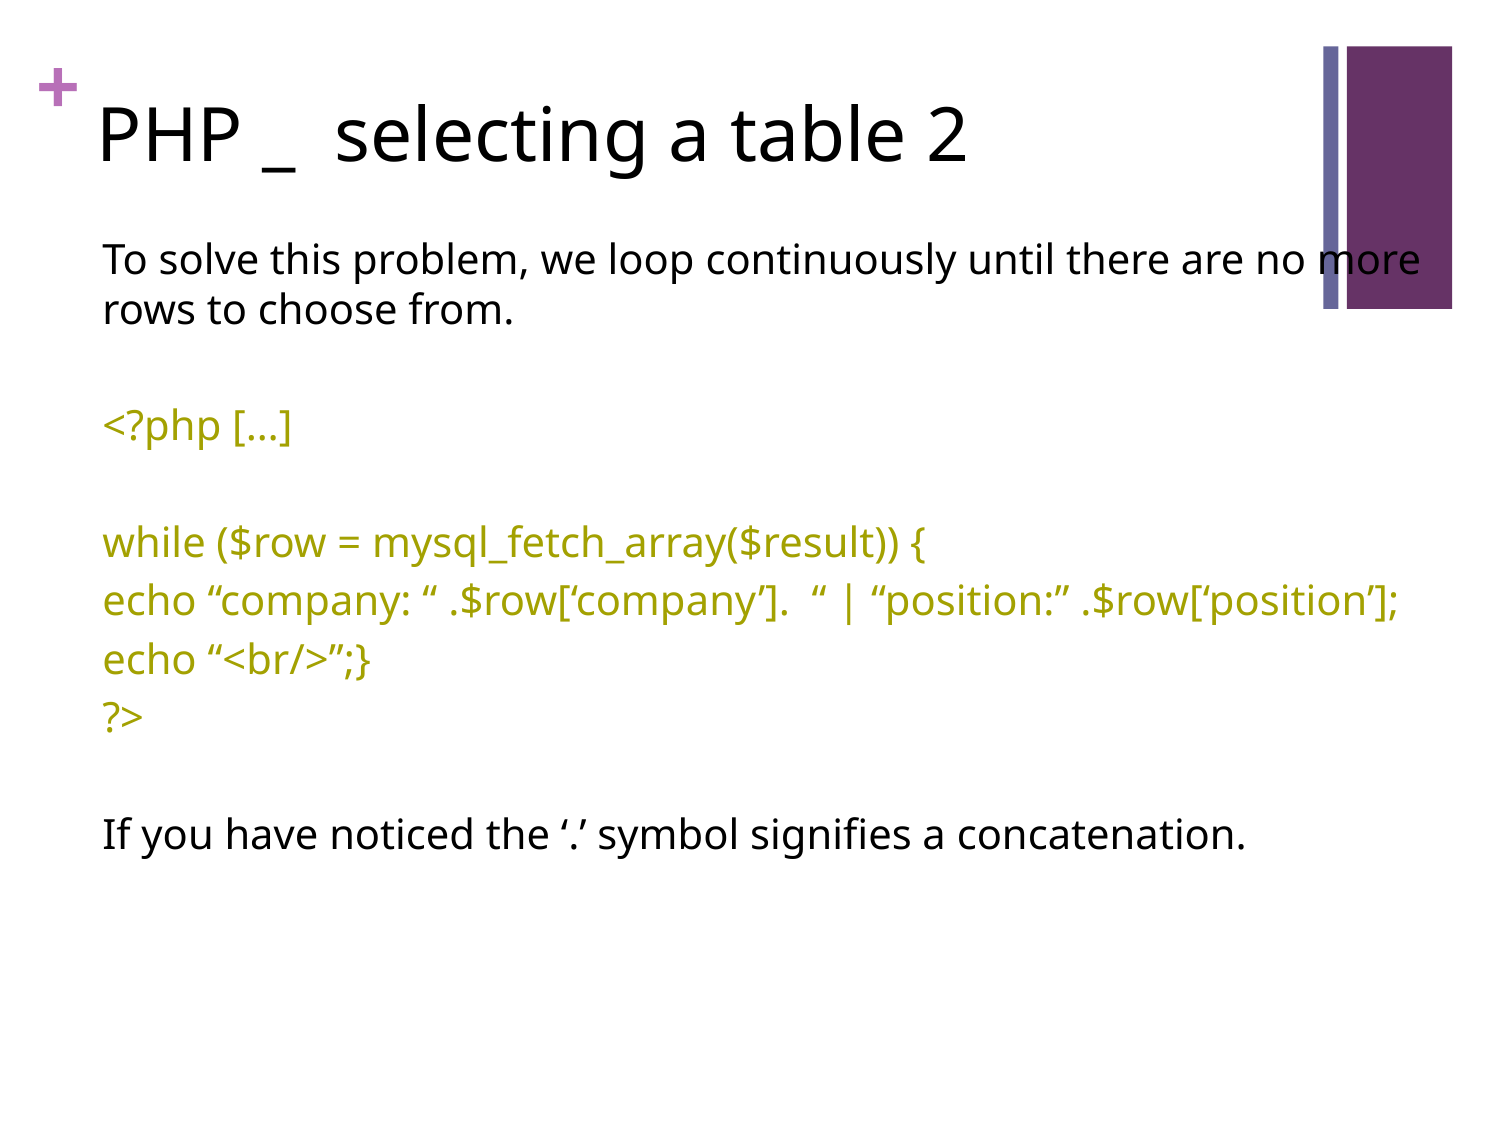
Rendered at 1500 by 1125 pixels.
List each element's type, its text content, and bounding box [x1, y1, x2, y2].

text_box To solve this problem, we loop continuously until there are no more rows to choose from. <?php […] while ($row = mysql_fetch_array($result)) { echo “company: “ .$row[‘company’]. “ | “position:” .$row[‘position’]; echo “<br/>”;} ?> If you have noticed the ‘.’ symbol signifies a concatenation. [87, 224, 1438, 1025]
title PHP _ selecting a table 2 [81, 79, 1322, 263]
